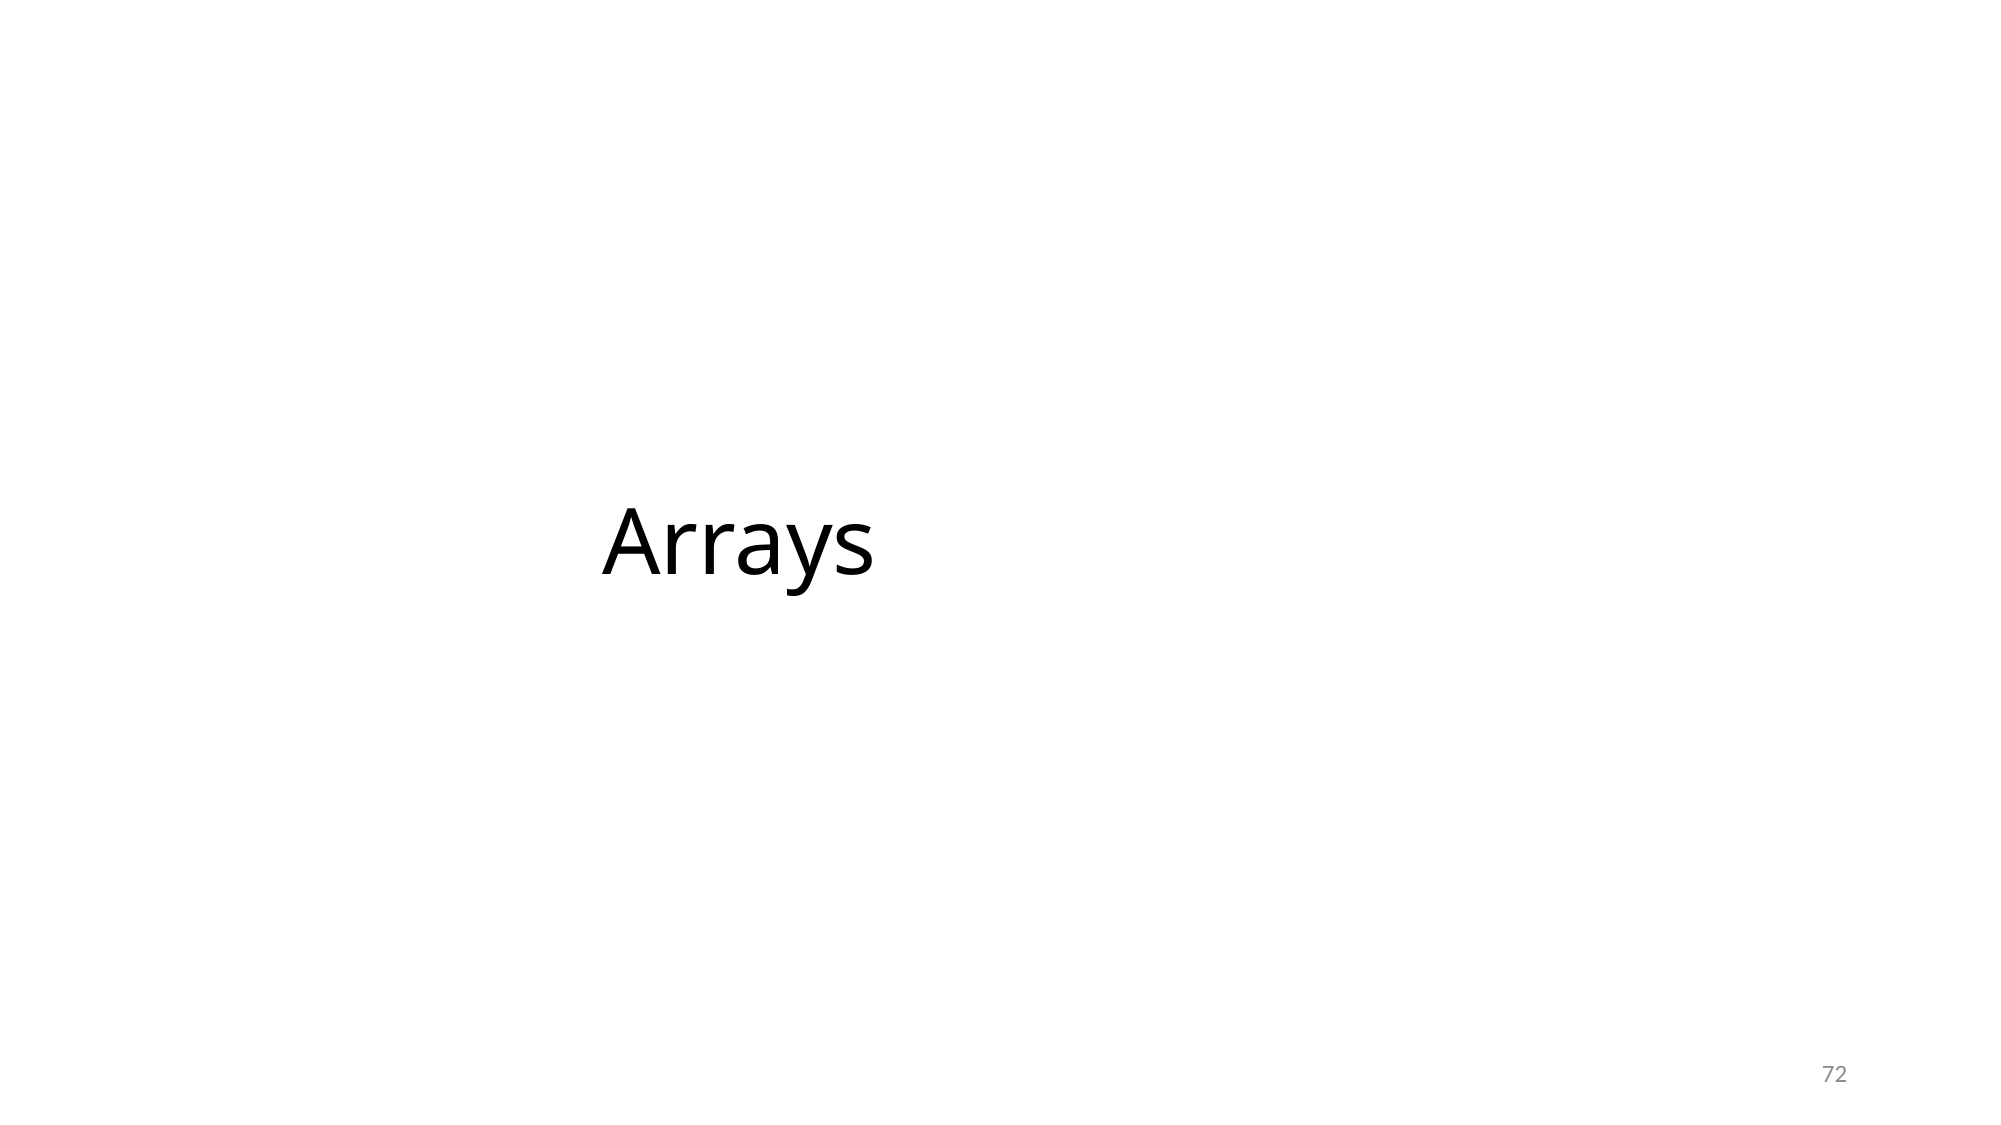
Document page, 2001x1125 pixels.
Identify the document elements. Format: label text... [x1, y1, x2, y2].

title Arrays [587, 436, 1976, 654]
slide_number 72 [1412, 1042, 1863, 1103]
